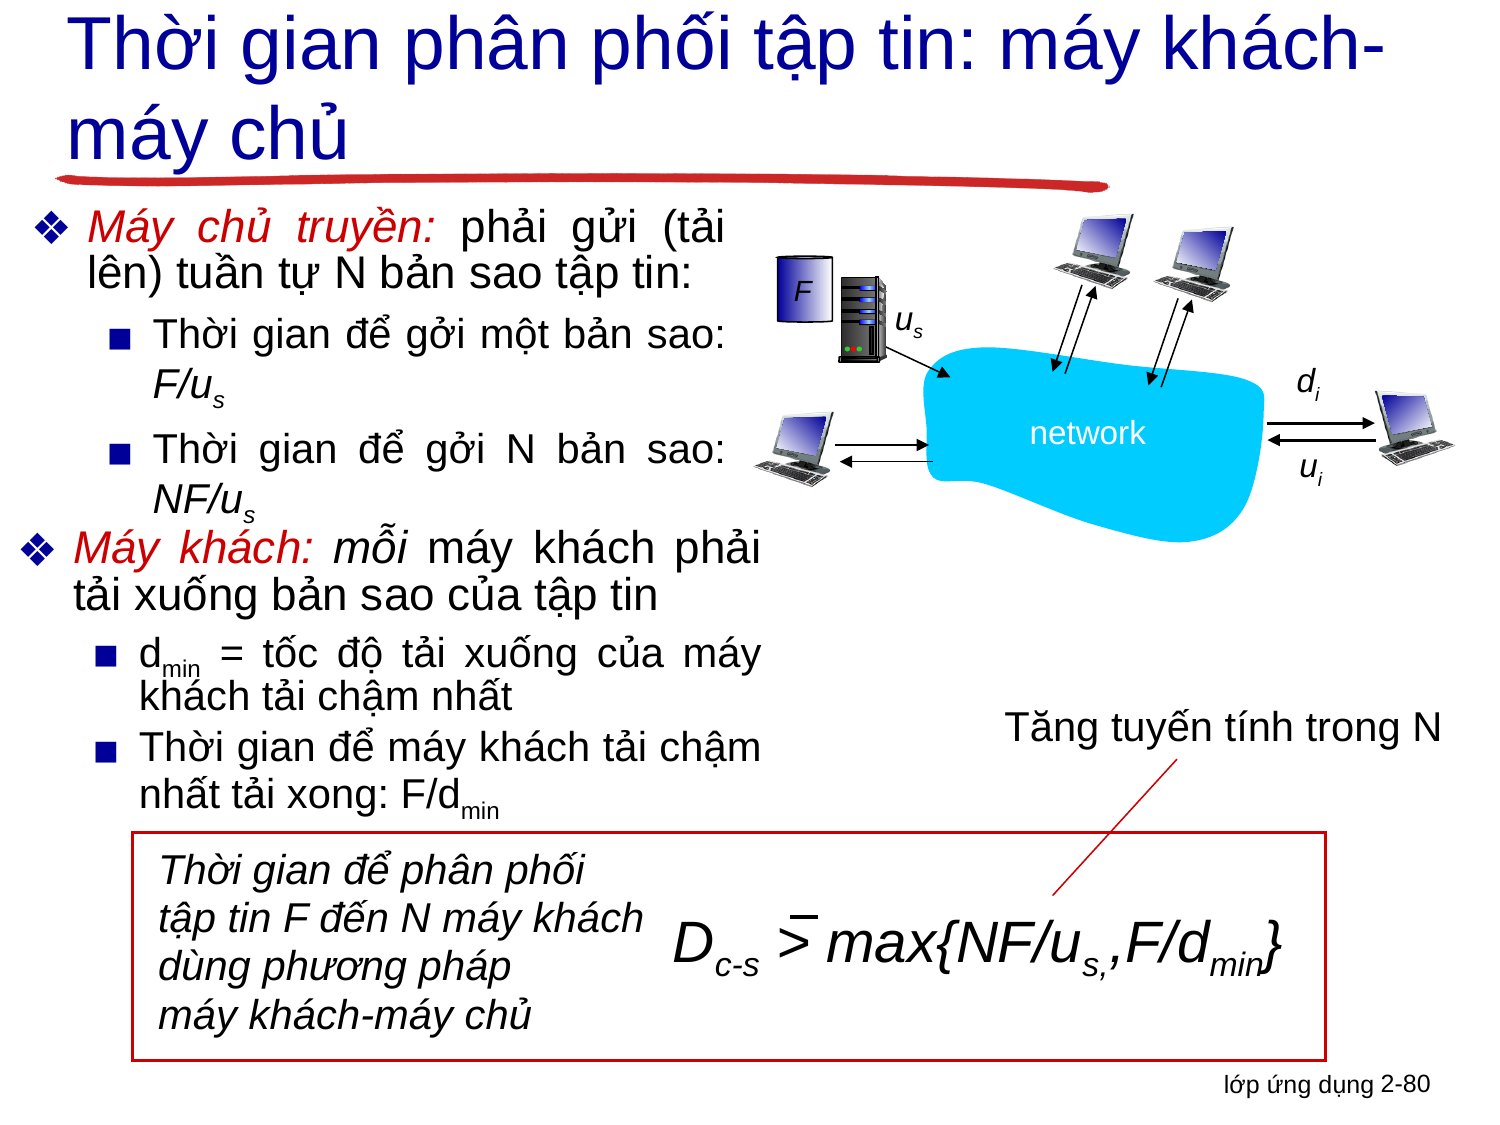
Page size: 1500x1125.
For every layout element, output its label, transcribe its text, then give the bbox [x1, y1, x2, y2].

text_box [1064, 303, 1096, 374]
picture [51, 168, 1122, 198]
text_box Dc-s > max{NF/us,,F/dmin} [641, 896, 1337, 991]
text_box us [892, 289, 941, 340]
text_box di [1281, 352, 1356, 413]
text_box [777, 256, 833, 265]
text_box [875, 341, 951, 378]
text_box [838, 276, 888, 363]
text_box [777, 315, 833, 323]
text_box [1052, 303, 1059, 373]
list Máy chủ truyền: phải gửi (tải lên) tuần tự N bản sao tập tin: Thời gian để gởi một bản sao: F/us Thời gian để gởi N bản sao: NF/us [15, 197, 742, 519]
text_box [1133, 222, 1236, 308]
text_box [923, 347, 1265, 543]
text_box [1372, 387, 1475, 472]
text_box lớp ứng dụng [914, 1060, 1390, 1108]
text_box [733, 408, 836, 494]
text_box 2-‹#› [1365, 1060, 1477, 1106]
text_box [1033, 210, 1136, 295]
text_box F [737, 265, 868, 315]
text_box [132, 832, 1326, 1061]
text_box Tăng tuyến tính trong N [989, 702, 1461, 758]
title Thời gian phân phối tập tin: máy khách-máy chủ [51, 0, 1450, 179]
text_box network [1014, 403, 1162, 459]
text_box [1148, 316, 1155, 386]
text_box ui [1284, 448, 1368, 498]
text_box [1160, 316, 1193, 388]
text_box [1052, 758, 1178, 896]
text_box Máy khách: mỗi máy khách phải tải xuống bản sao của tập tin dmin = tốc độ tải xuống của máy khách tải chậm nhất Thời gian để máy khách tải chậm nhất tải xong: F/dmin [1, 519, 777, 850]
